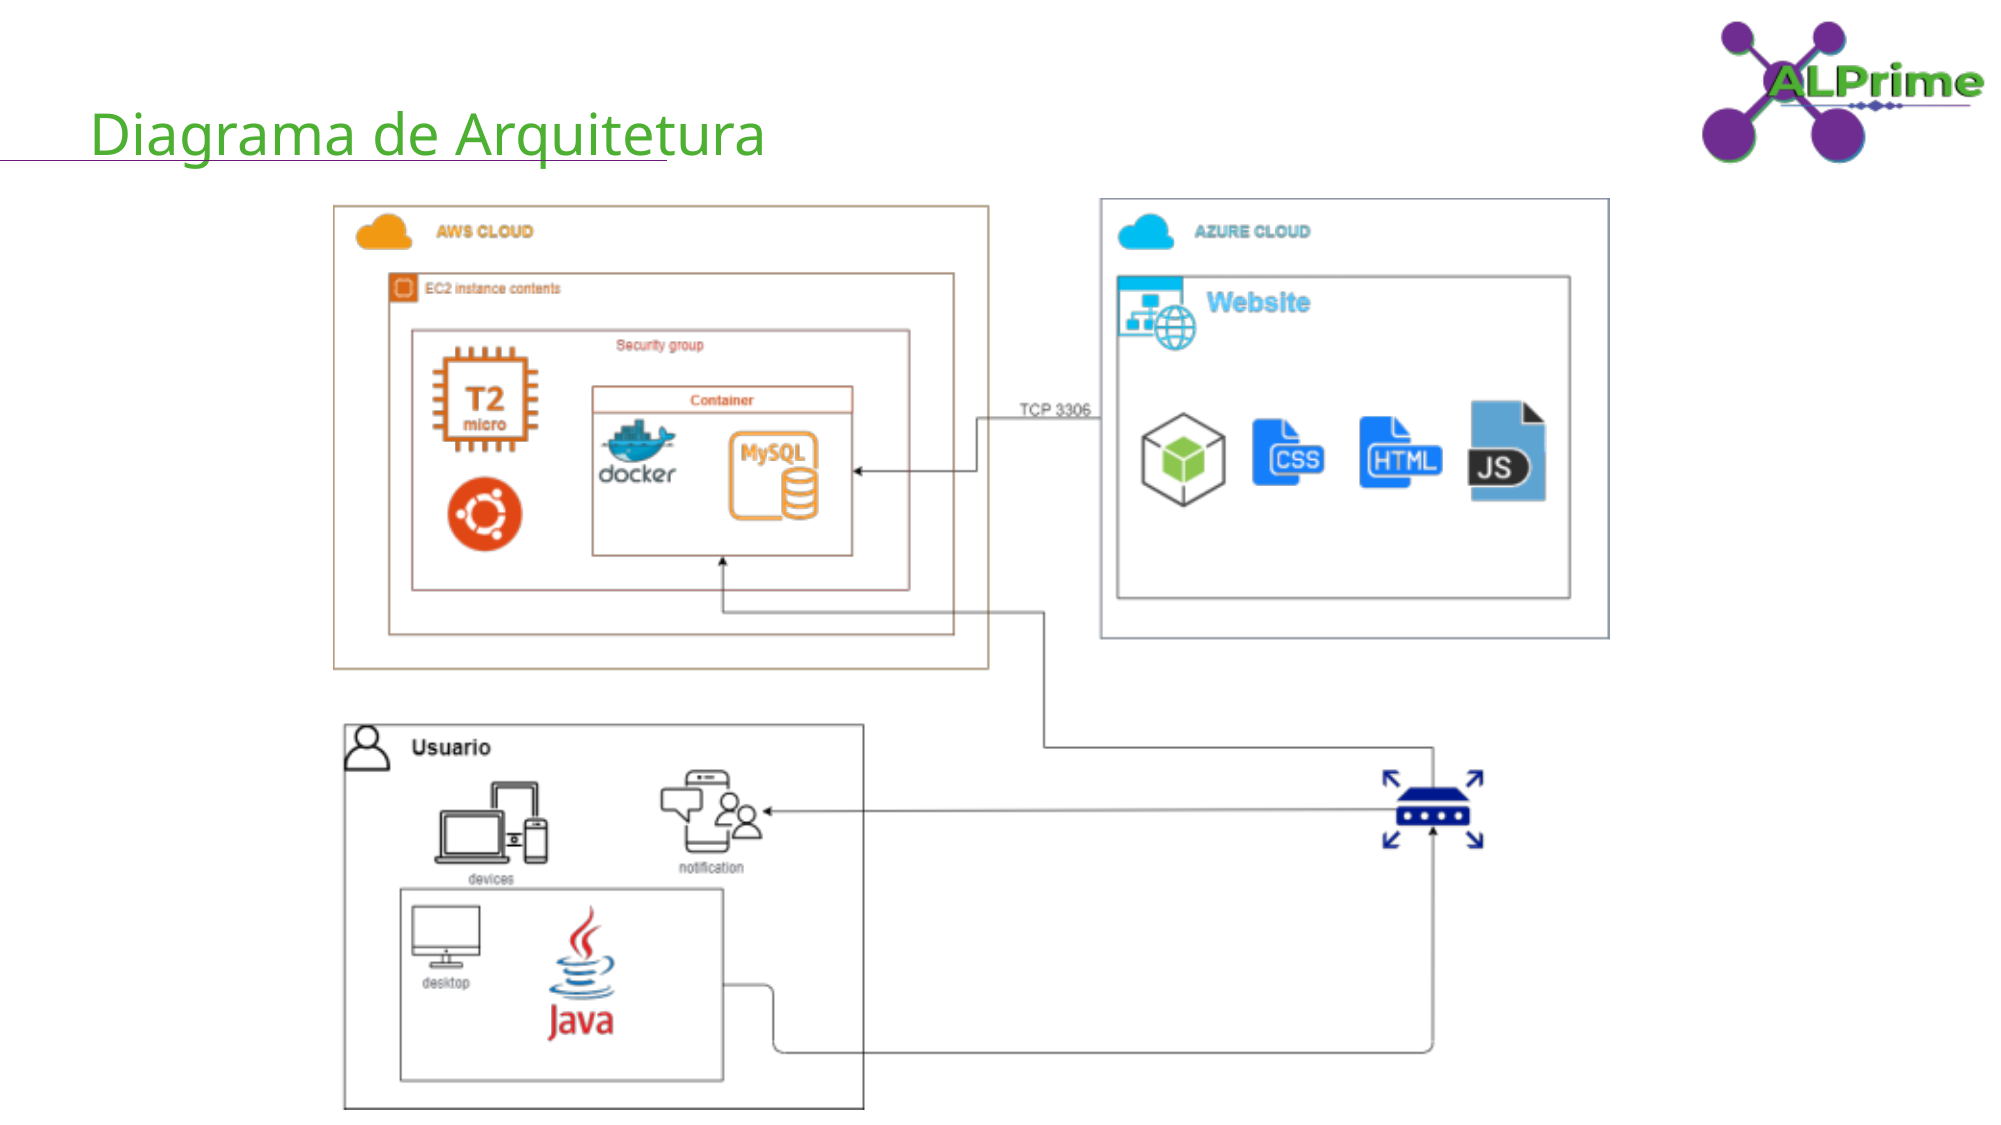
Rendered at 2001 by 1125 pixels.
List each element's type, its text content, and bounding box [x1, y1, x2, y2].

picture [1687, 0, 2000, 249]
title Diagrama de Arquitetura [74, 73, 798, 199]
picture [333, 198, 1610, 1110]
